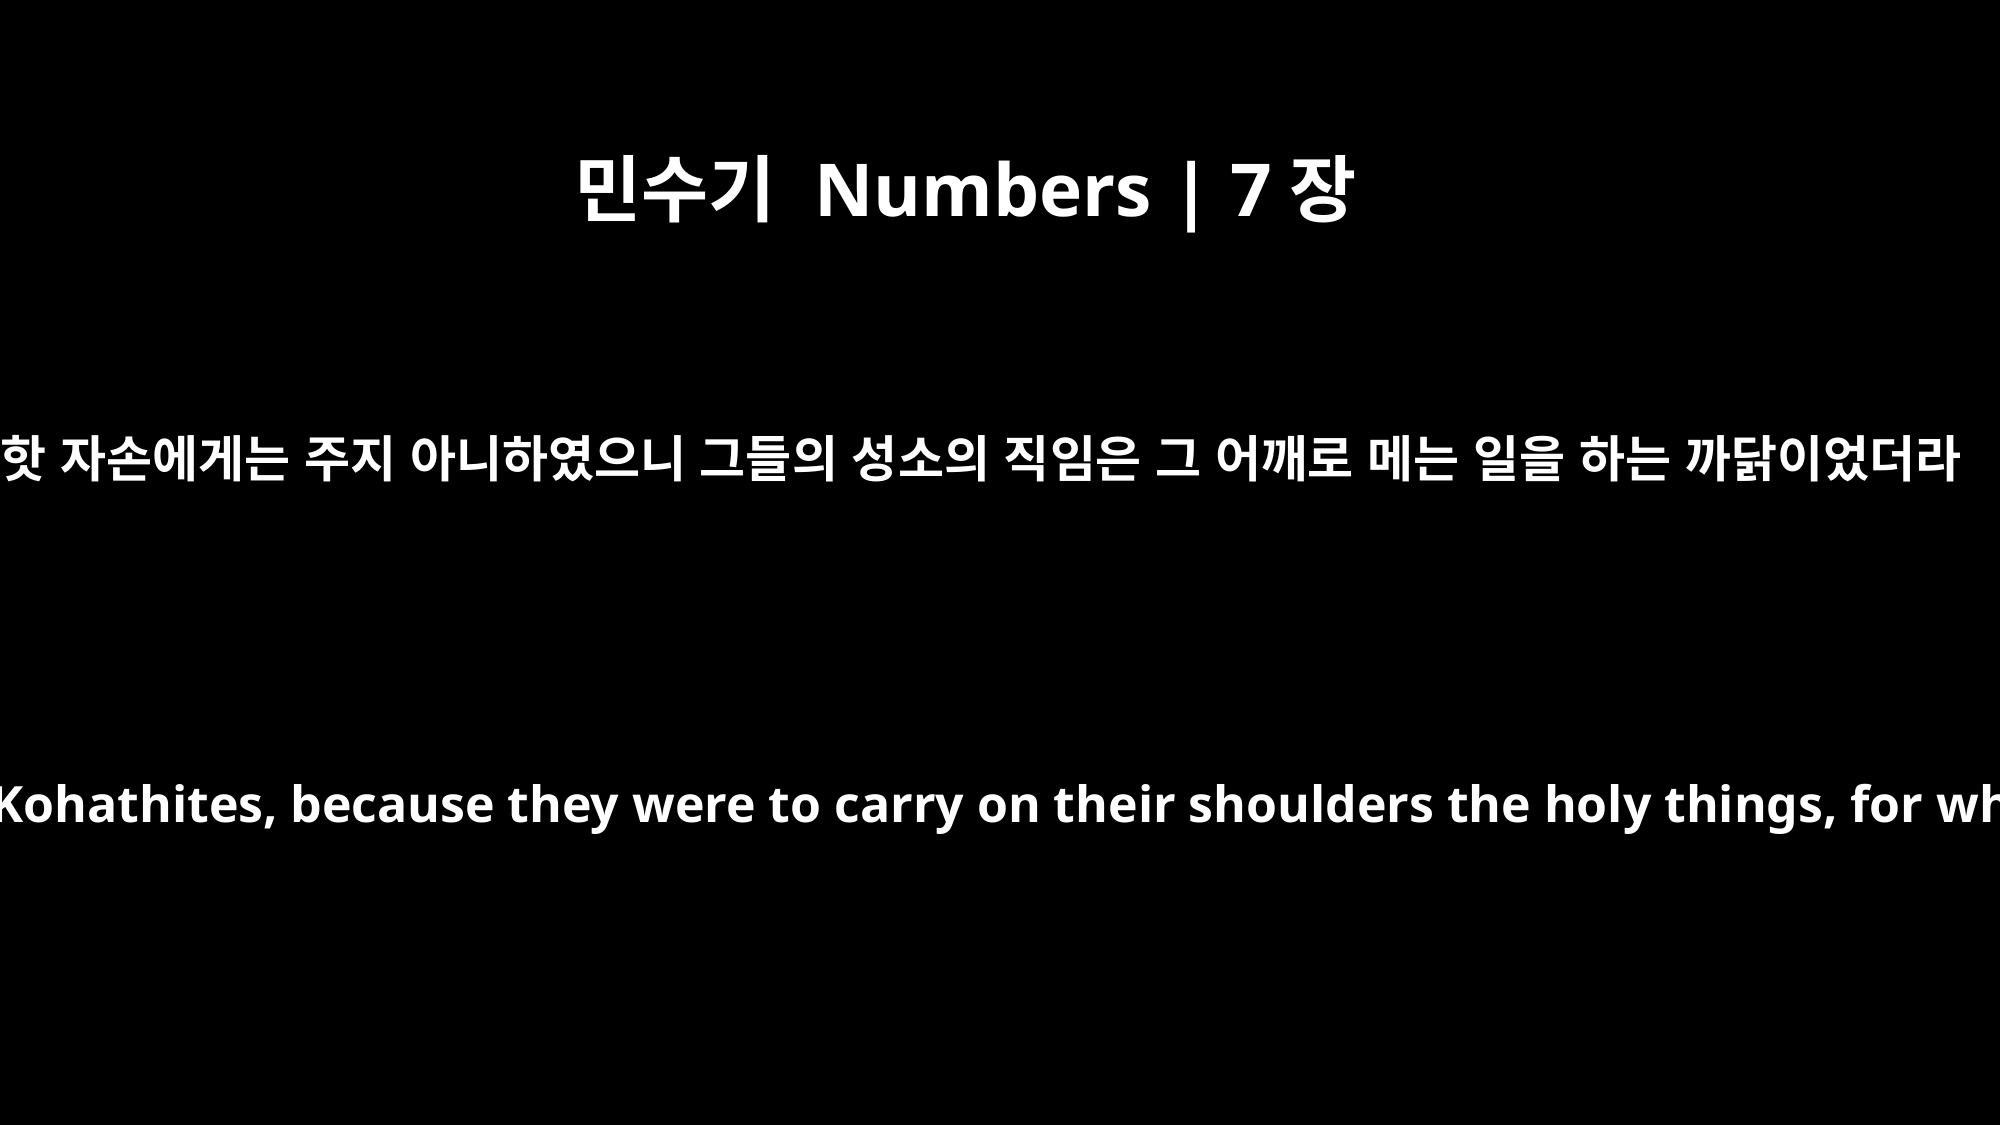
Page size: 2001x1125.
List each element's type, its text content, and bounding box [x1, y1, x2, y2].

text_box But Moses did not give any to the Kohathites, because they were to carry on their shoulders the holy things, for which they were responsible. [0, 764, 2000, 840]
text_box 민수기 Numbers | 7장 [559, 136, 1373, 239]
text_box 9 고핫 자손에게는 주지 아니하였으니 그들의 성소의 직임은 그 어깨로 메는 일을 하는 까닭이었더라 [0, 359, 1978, 495]
